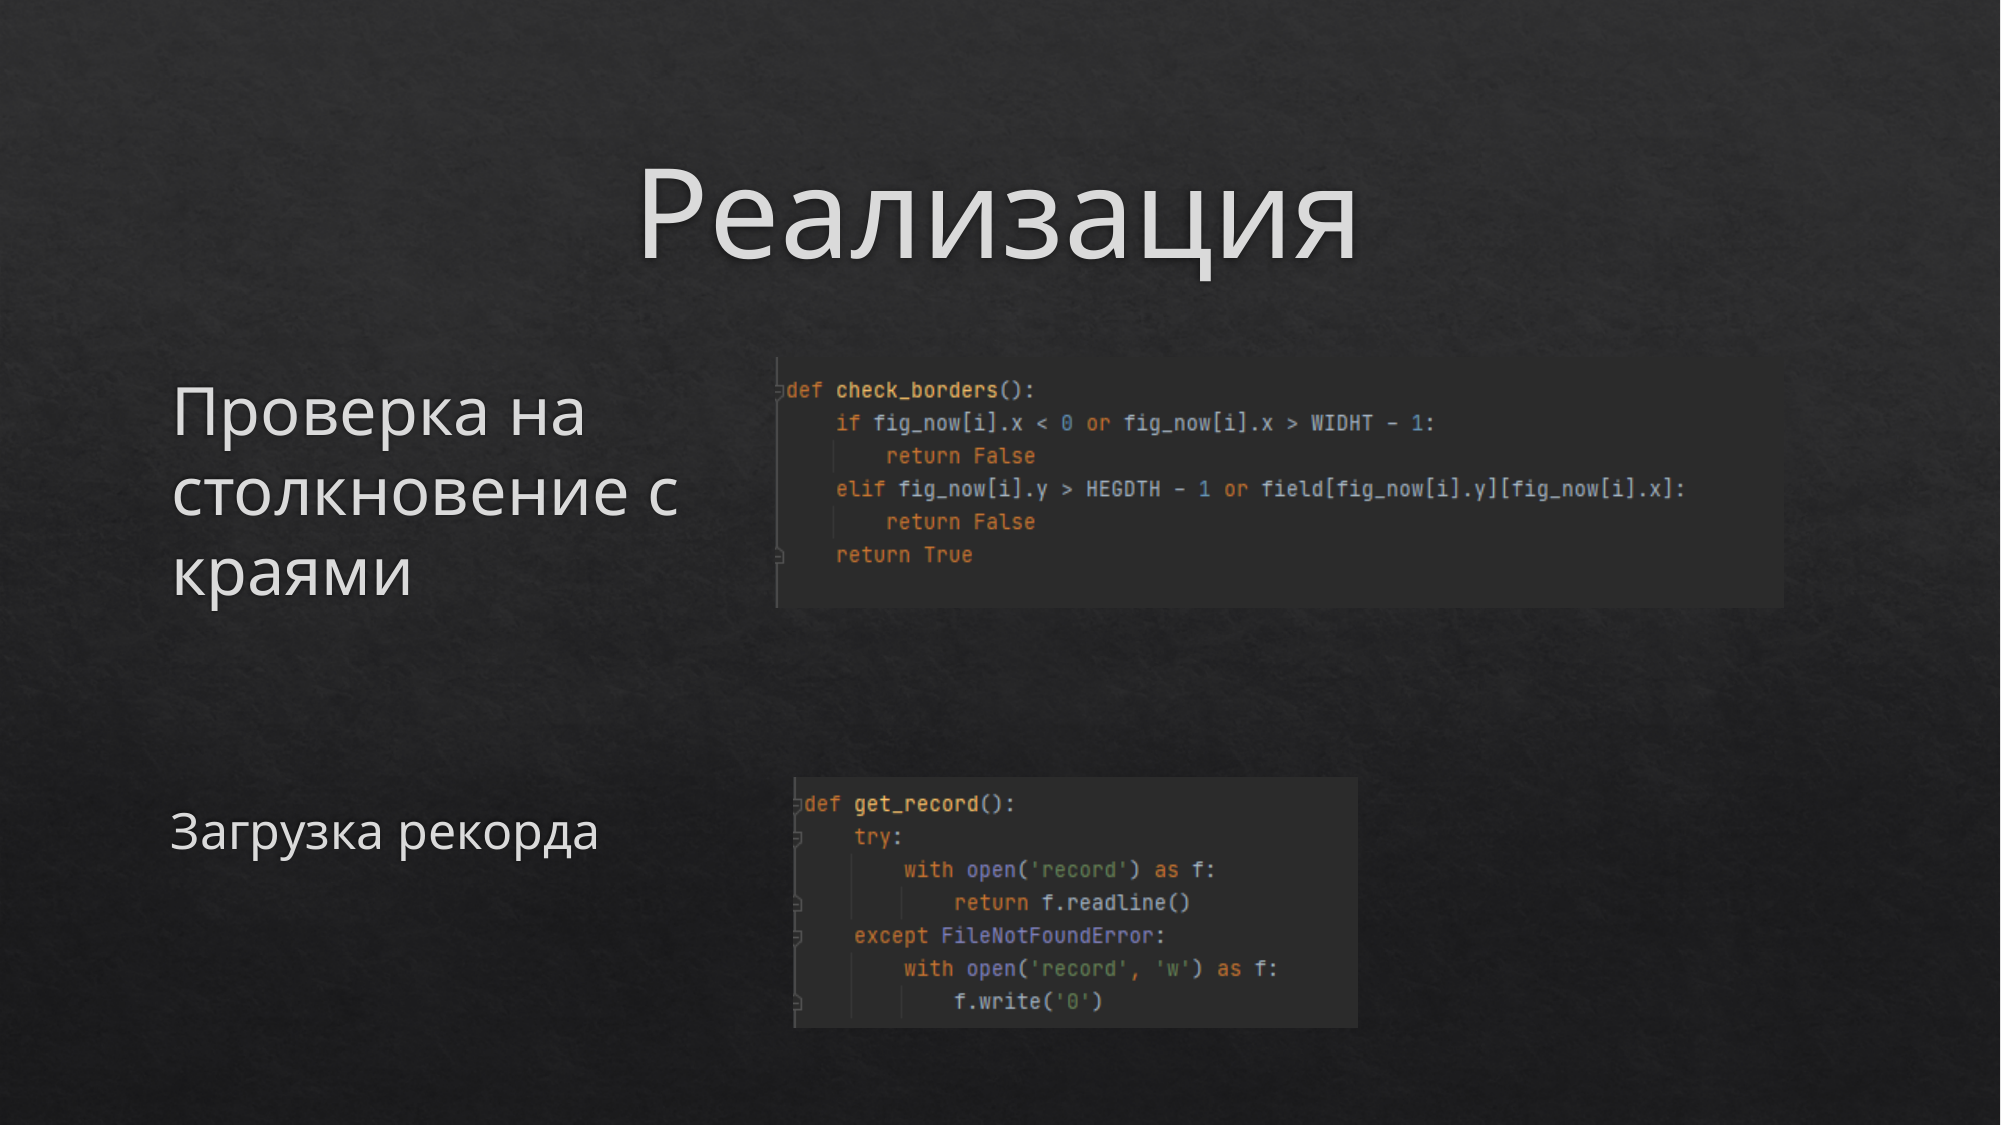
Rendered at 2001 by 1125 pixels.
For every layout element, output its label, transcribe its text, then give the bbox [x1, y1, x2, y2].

picture [793, 777, 1358, 1028]
text_box Загрузка рекорда [149, 792, 794, 1125]
list Проверка на столкновение с краями [149, 361, 869, 788]
picture [775, 356, 1784, 608]
title Реализация [149, 128, 1849, 288]
